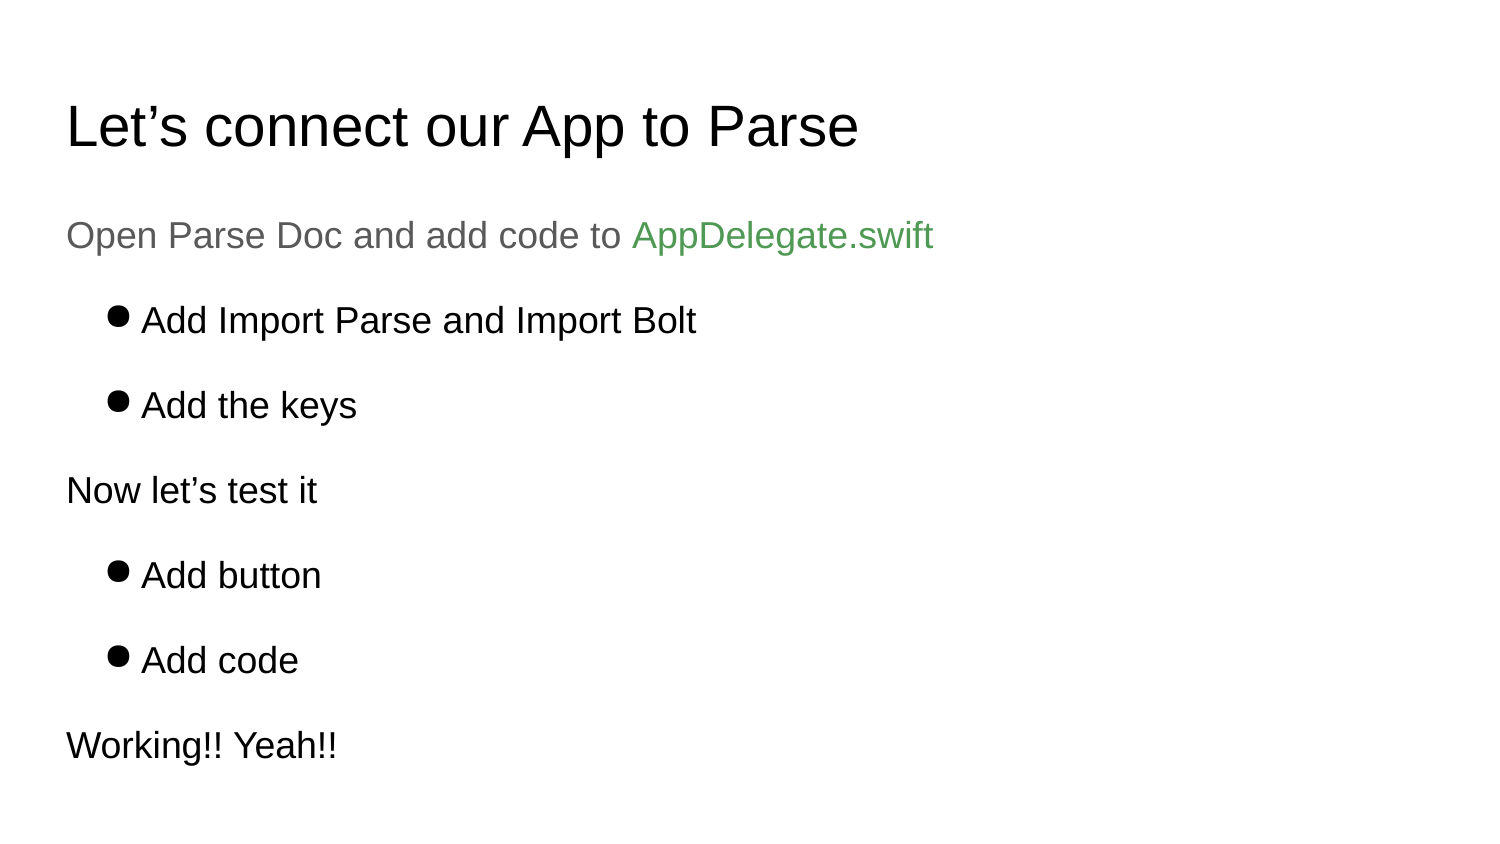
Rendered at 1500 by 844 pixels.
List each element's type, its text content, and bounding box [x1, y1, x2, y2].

title Let’s connect our App to Parse [51, 72, 1449, 167]
list Open Parse Doc and add code to AppDelegate.swift Add Import Parse and Import Bolt Add the keys Now let’s test it Add button Add code Working!! Yeah!! [51, 189, 1449, 750]
